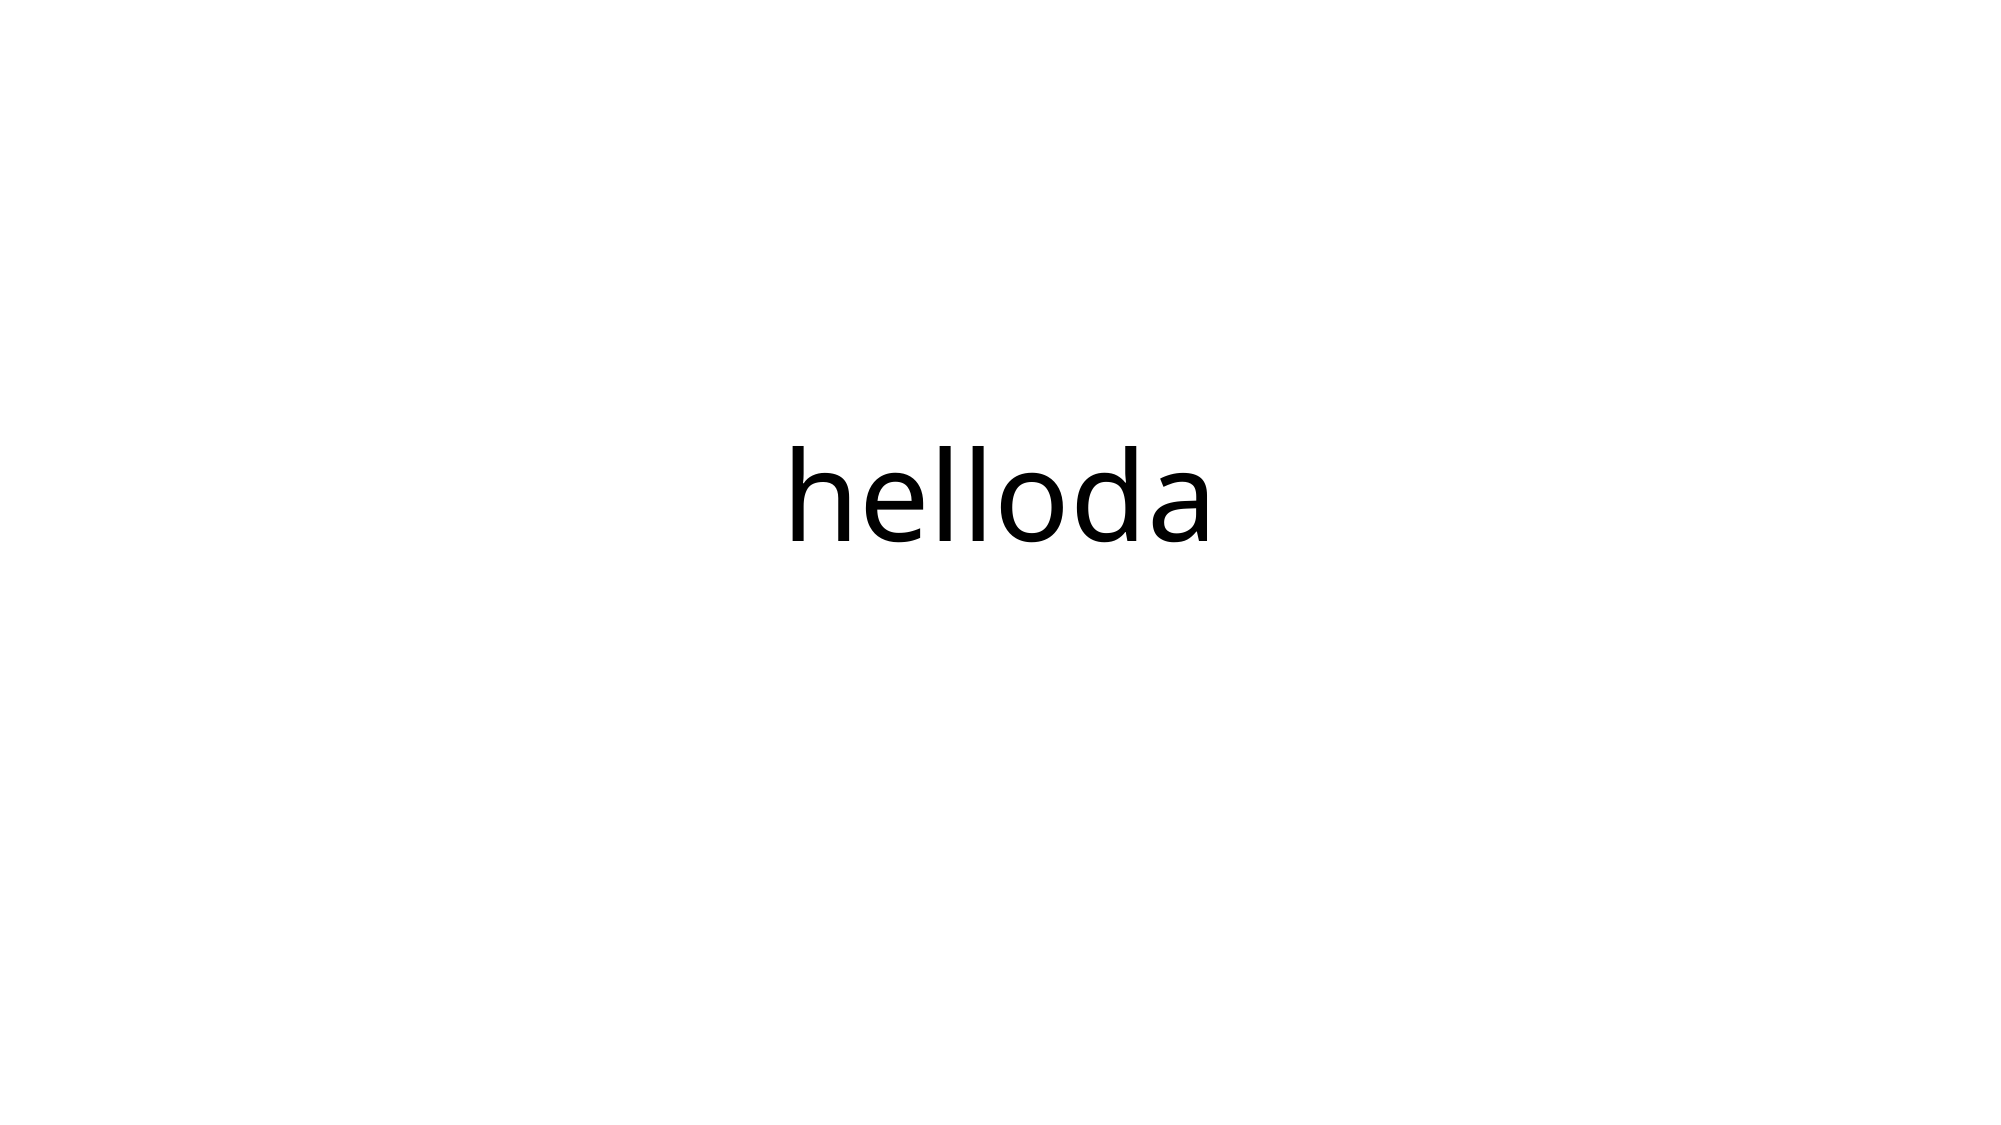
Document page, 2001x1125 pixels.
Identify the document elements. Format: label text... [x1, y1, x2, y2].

title helloda [249, 184, 1750, 576]
